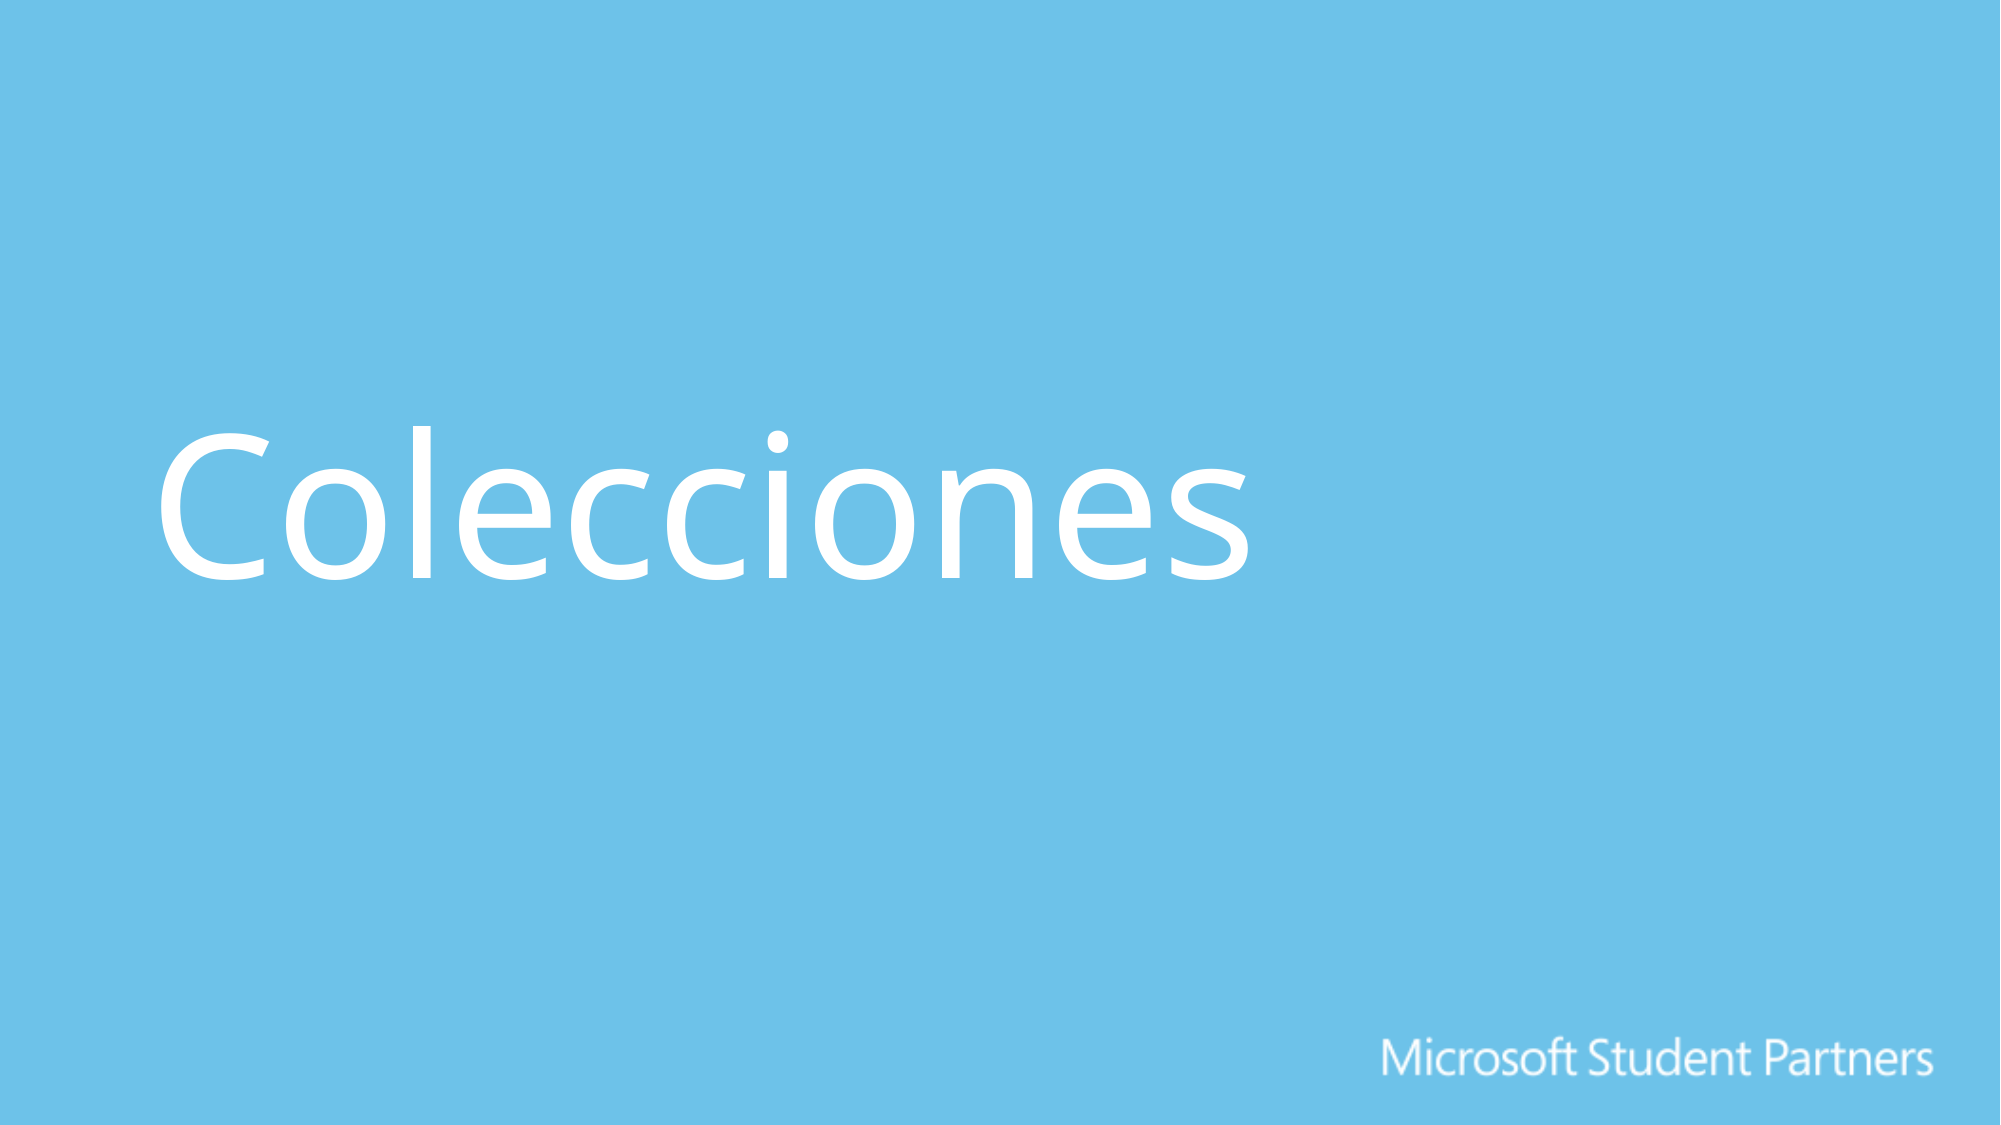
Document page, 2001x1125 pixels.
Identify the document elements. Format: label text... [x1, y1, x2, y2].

title Colecciones [134, 417, 1846, 659]
picture [1317, 988, 2000, 1125]
